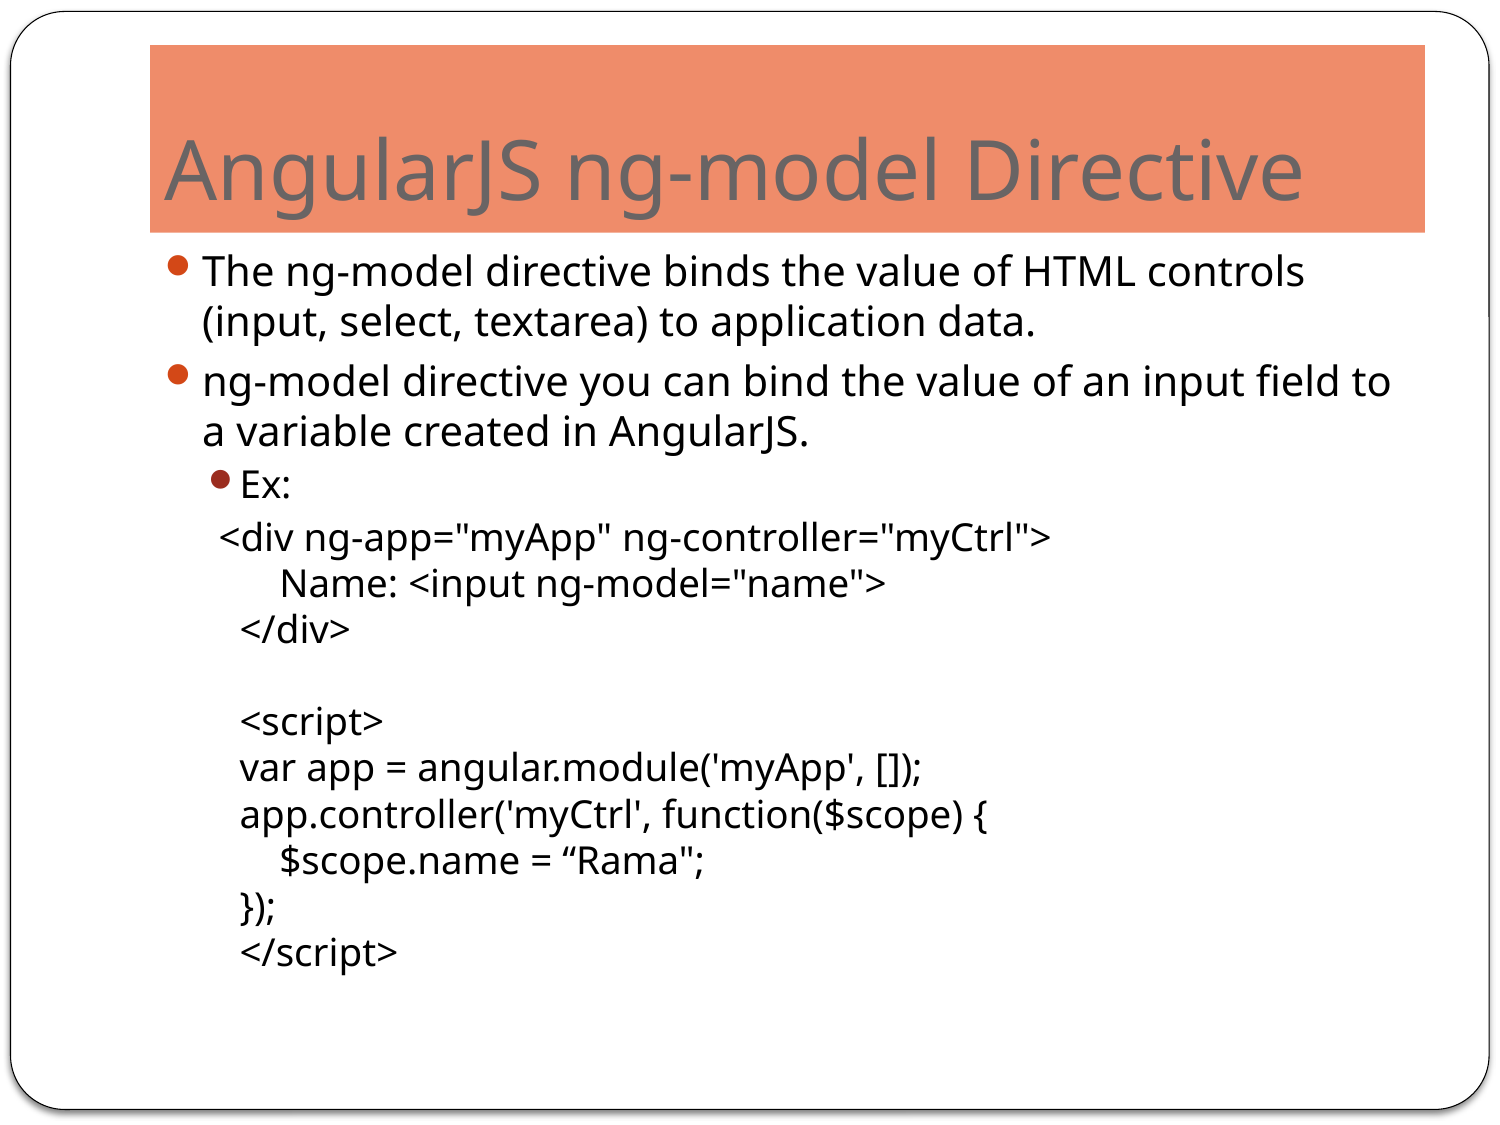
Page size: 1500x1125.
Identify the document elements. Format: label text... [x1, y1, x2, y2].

list The ng-model directive binds the value of HTML controls (input, select, textarea) to application data. ng-model directive you can bind the value of an input field to a variable created in AngularJS. Ex: <div ng-app="myApp" ng-controller="myCtrl"> Name: <input ng-model="name"> </div> <script> var app = angular.module('myApp', []); app.controller('myCtrl', function($scope) { $scope.name = “Rama"; }); </script> [150, 237, 1425, 988]
title AngularJS ng-model Directive [150, 45, 1425, 233]
